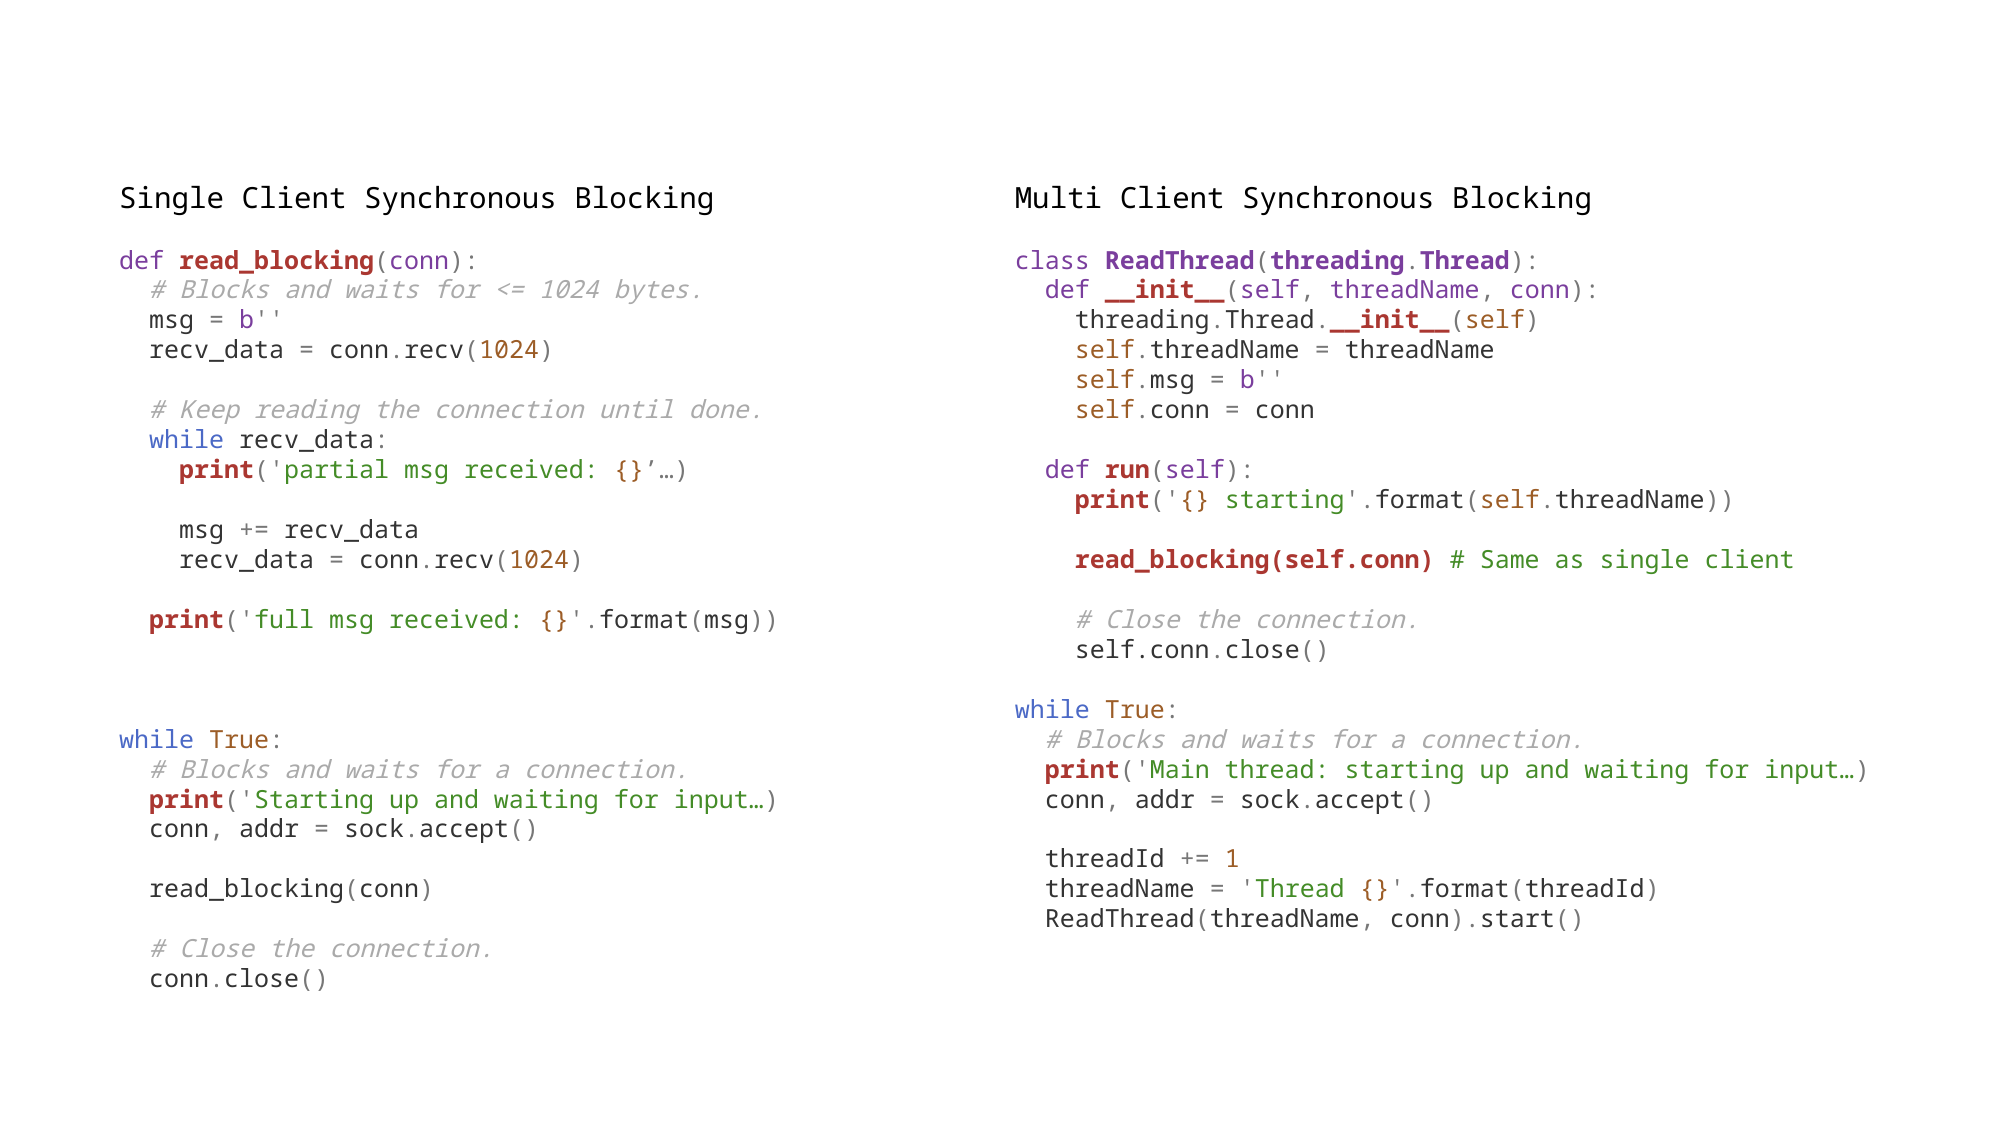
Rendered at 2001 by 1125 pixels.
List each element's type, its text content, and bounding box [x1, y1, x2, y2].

text_box Multi Client Synchronous Blocking class ReadThread(threading.Thread): def __init__(self, threadName, conn): threading.Thread.__init__(self) self.threadName = threadName self.msg = b'' self.conn = conn def run(self): print('{} starting'.format(self.threadName)) read_blocking(self.conn) # Same as single client # Close the connection. self.conn.close() while True: # Blocks and waits for a connection. print('Main thread: starting up and waiting for input…) conn, addr = sock.accept() threadId += 1 threadName = 'Thread {}'.format(threadId) ReadThread(threadName, conn).start() [999, 171, 1915, 986]
text_box Single Client Synchronous Blocking def read_blocking(conn): # Blocks and waits for <= 1024 bytes. msg = b'' recv_data = conn.recv(1024) # Keep reading the connection until done. while recv_data: print('partial msg received: {}’…) msg += recv_data recv_data = conn.recv(1024) print('full msg received: {}'.format(msg)) while True: # Blocks and waits for a connection. print('Starting up and waiting for input…) conn, addr = sock.accept() read_blocking(conn) # Close the connection. conn.close() [104, 171, 823, 1045]
